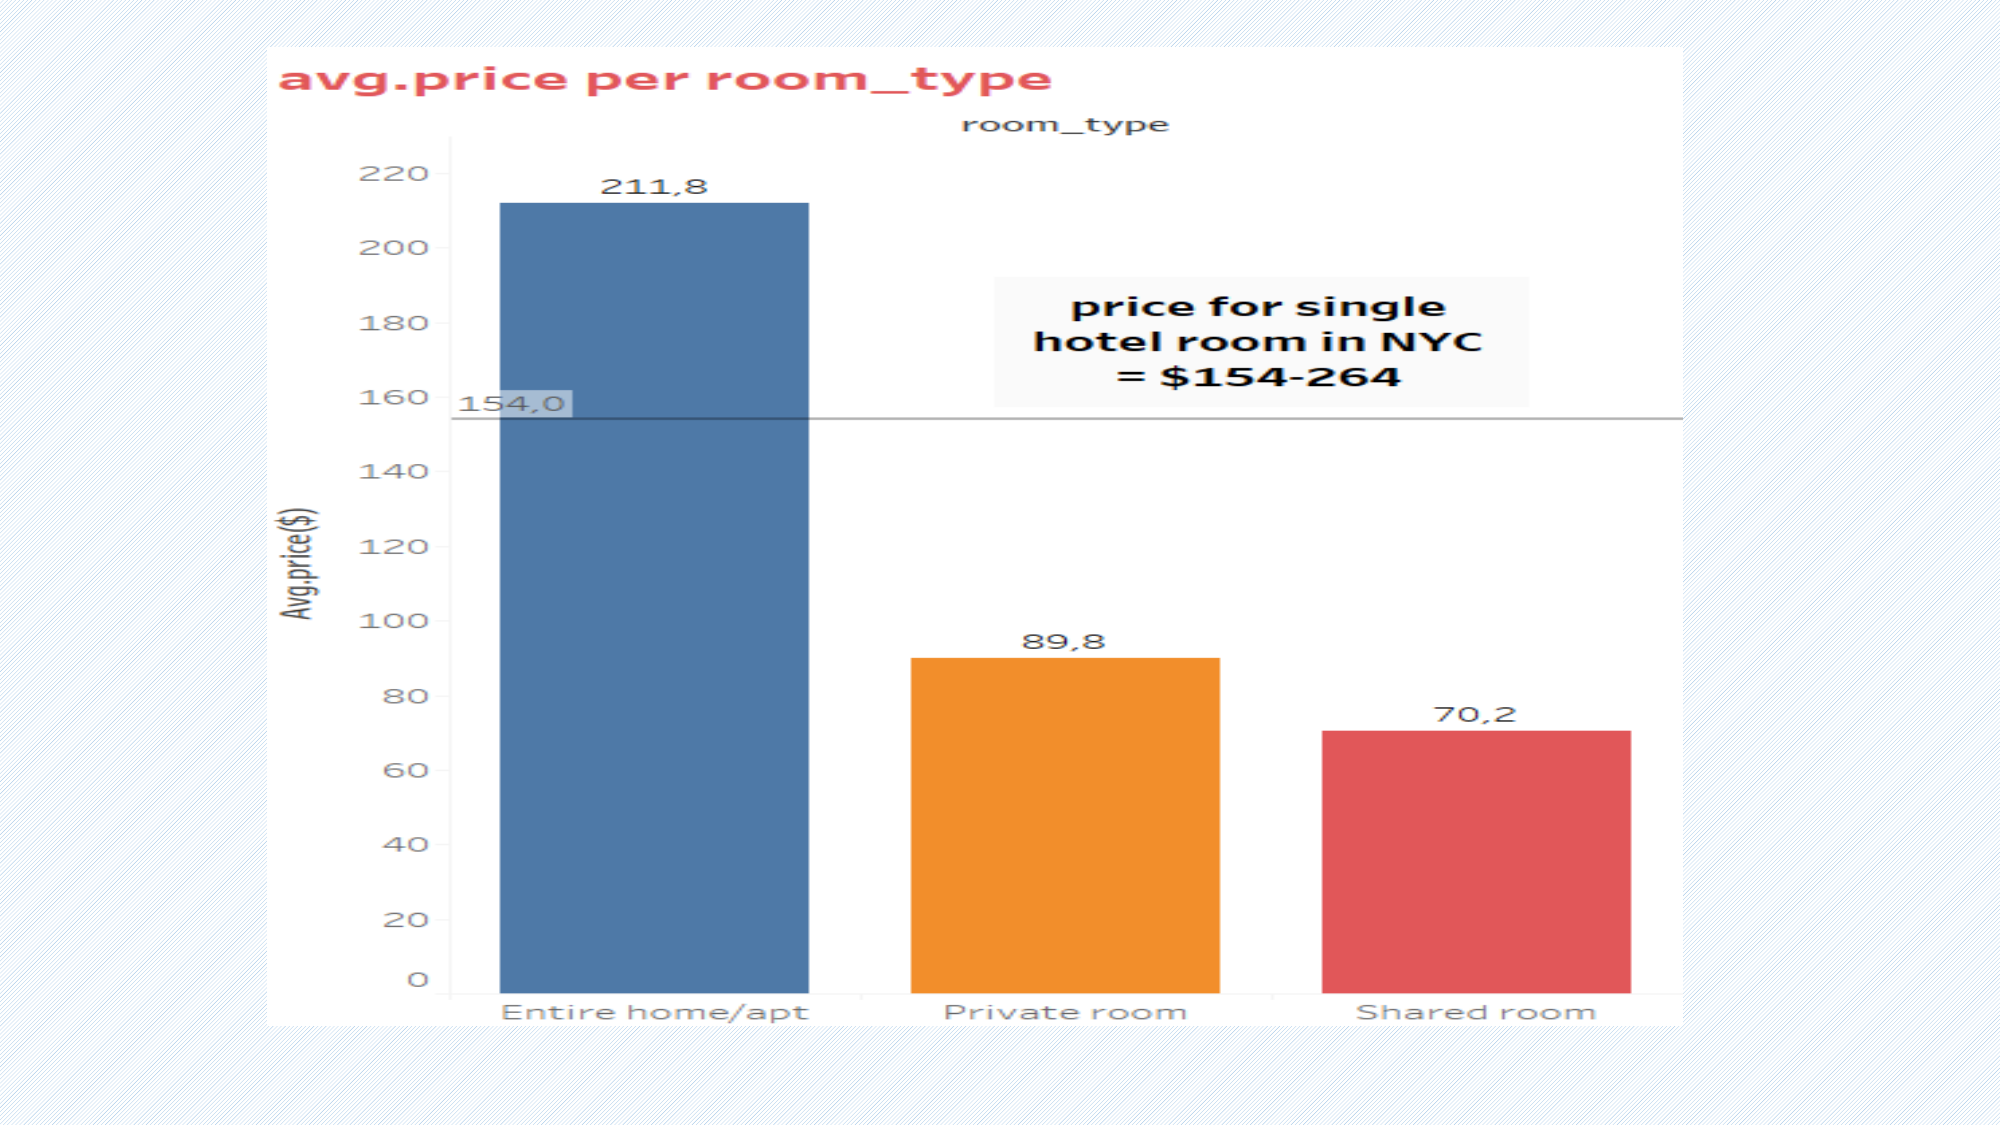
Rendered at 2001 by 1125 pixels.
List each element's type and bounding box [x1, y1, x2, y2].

picture [267, 47, 1683, 1026]
